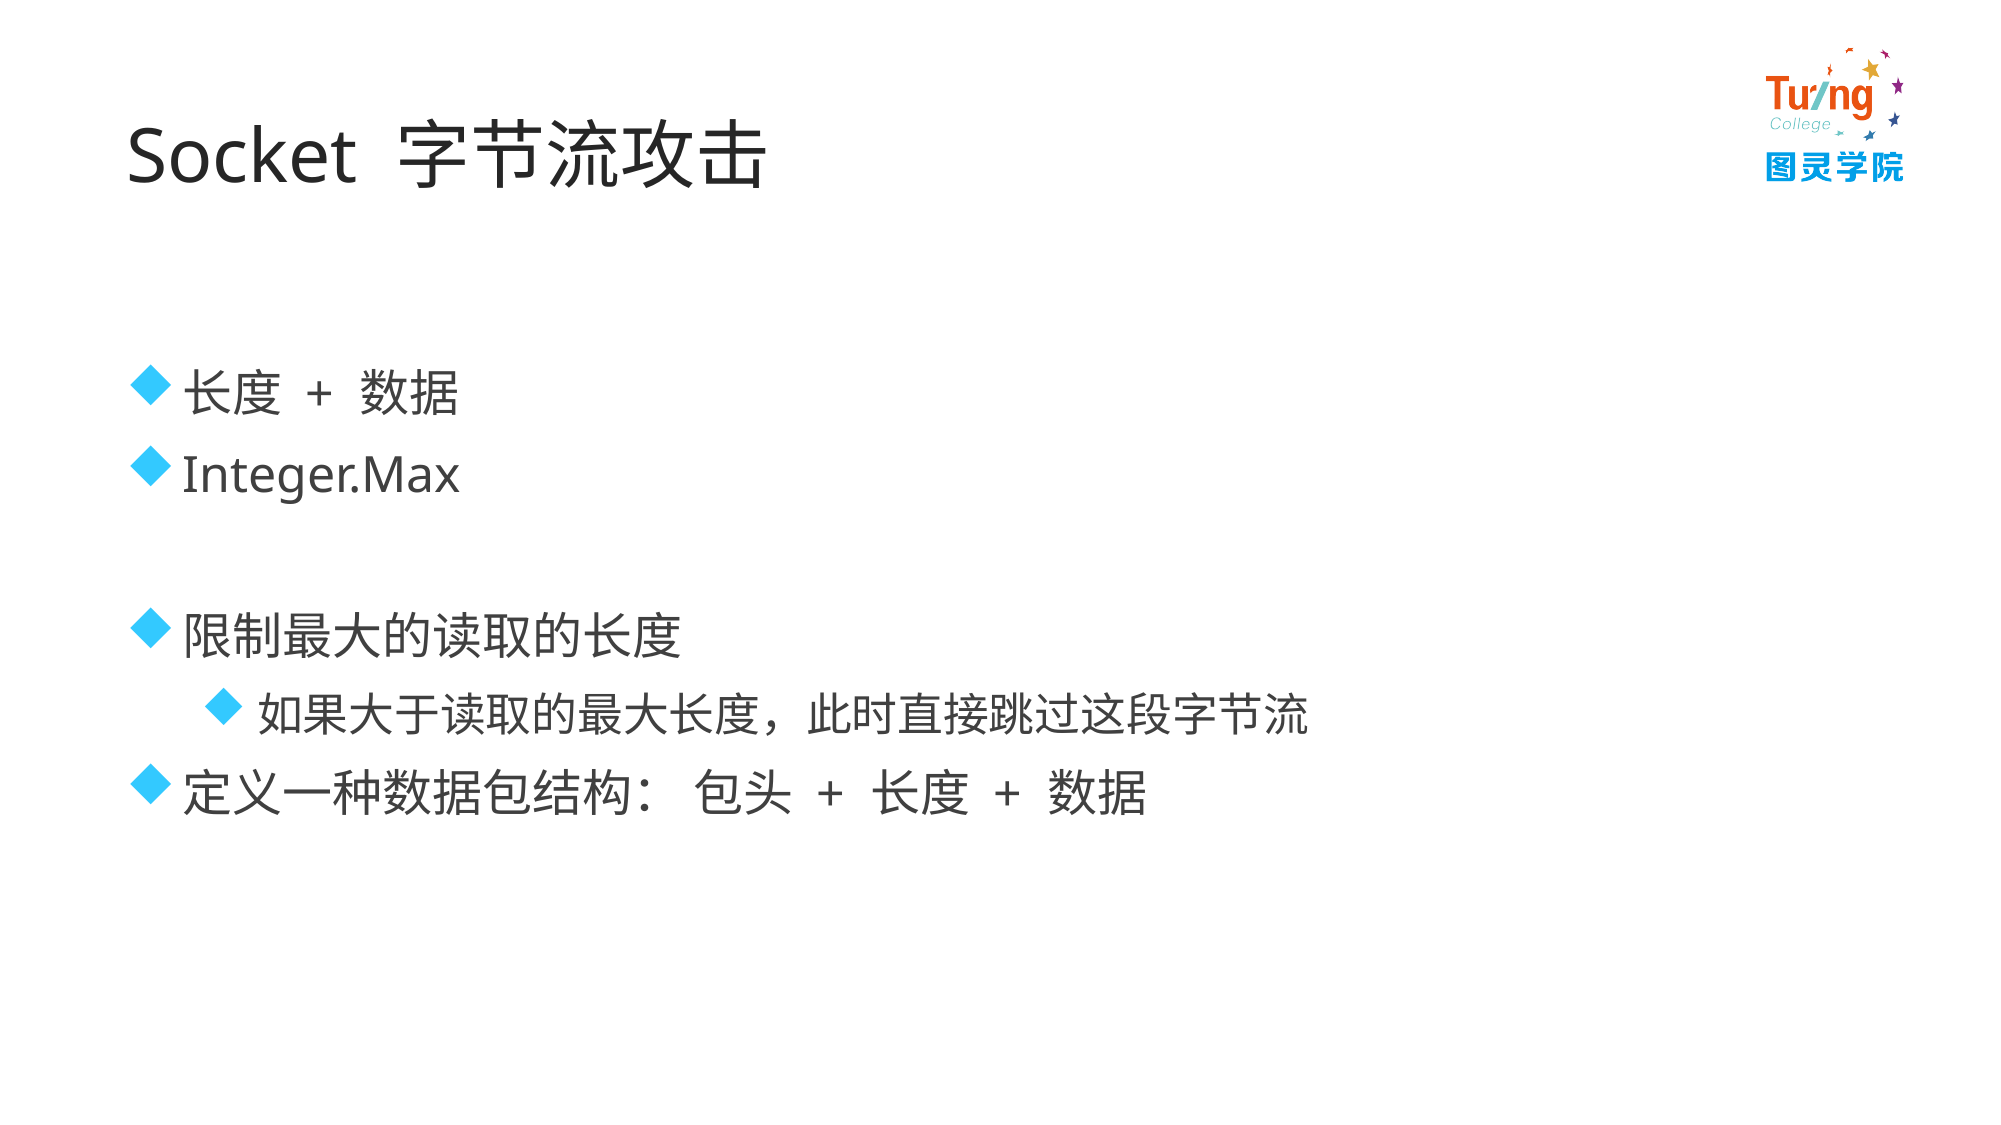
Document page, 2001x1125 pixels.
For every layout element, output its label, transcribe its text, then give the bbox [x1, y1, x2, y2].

title Socket 字节流攻击 [111, 99, 1522, 317]
picture [1735, 26, 1941, 203]
list 长度 + 数据 Integer.Max 限制最大的读取的长度 如果大于读取的最大长度，此时直接跳过这段字节流 定义一种数据包结构： 包头 + 长度 + 数据 [111, 354, 1522, 992]
